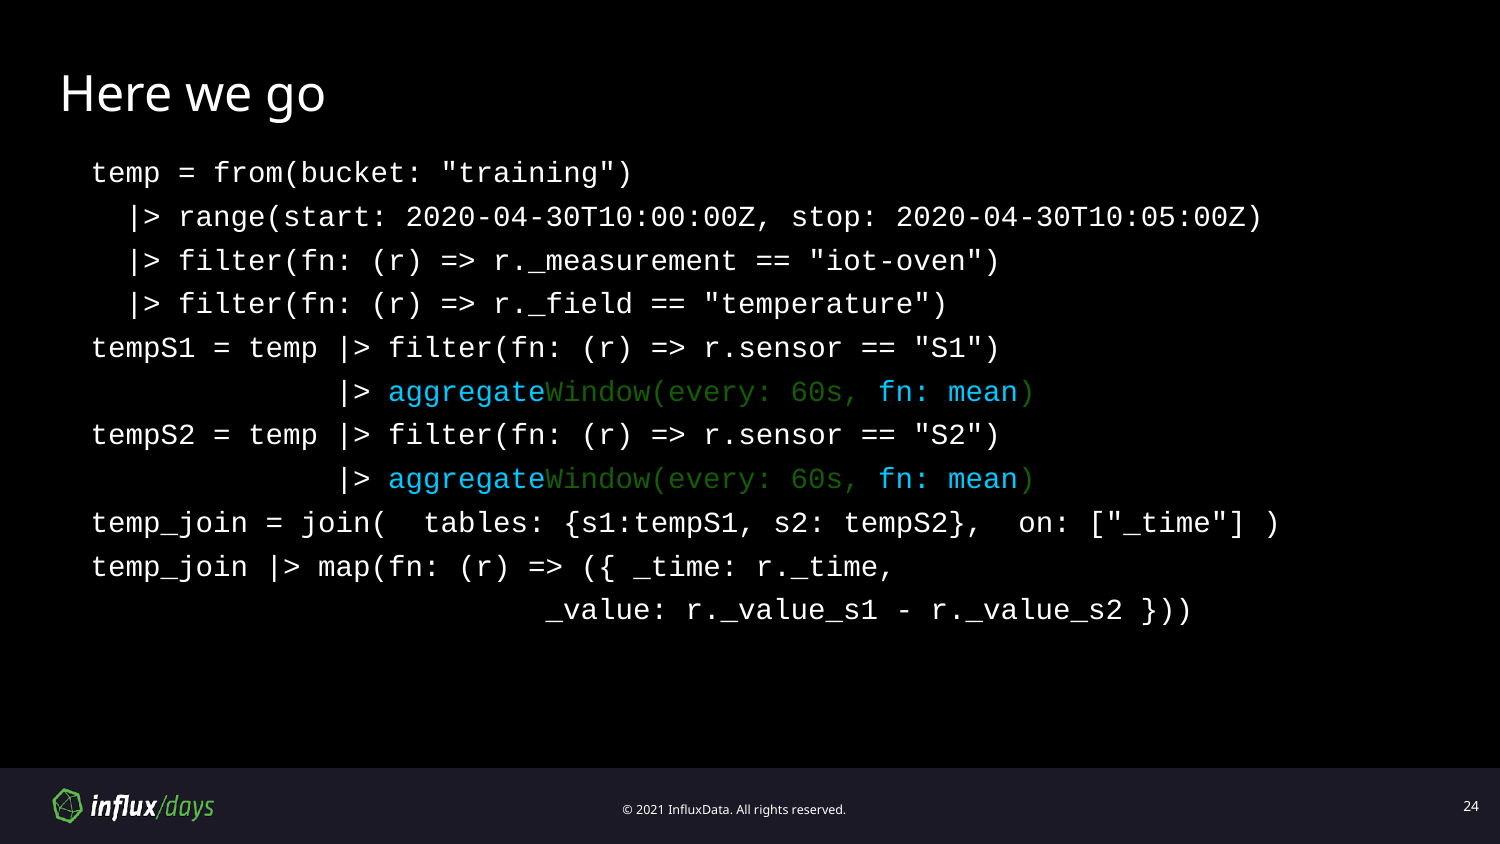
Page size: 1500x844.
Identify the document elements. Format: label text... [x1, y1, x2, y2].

title Here we go [44, 47, 1391, 144]
list temp = from(bucket: "training") |> range(start: 2020-04-30T10:00:00Z, stop: 2020-04-30T10:05:00Z) |> filter(fn: (r) => r._measurement == "iot-oven") |> filter(fn: (r) => r._field == "temperature") tempS1 = temp |> filter(fn: (r) => r.sensor == "S1") |> aggregateWindow(every: 60s, fn: mean) tempS2 = temp |> filter(fn: (r) => r.sensor == "S2") |> aggregateWindow(every: 60s, fn: mean) temp_join = join( tables: {s1:tempS1, s2: tempS2}, on: ["_time"] ) temp_join |> map(fn: (r) => ({ _time: r._time, _value: r._value_s1 - r._value_s2 })) [59, 152, 1462, 710]
picture [0, 768, 1500, 844]
